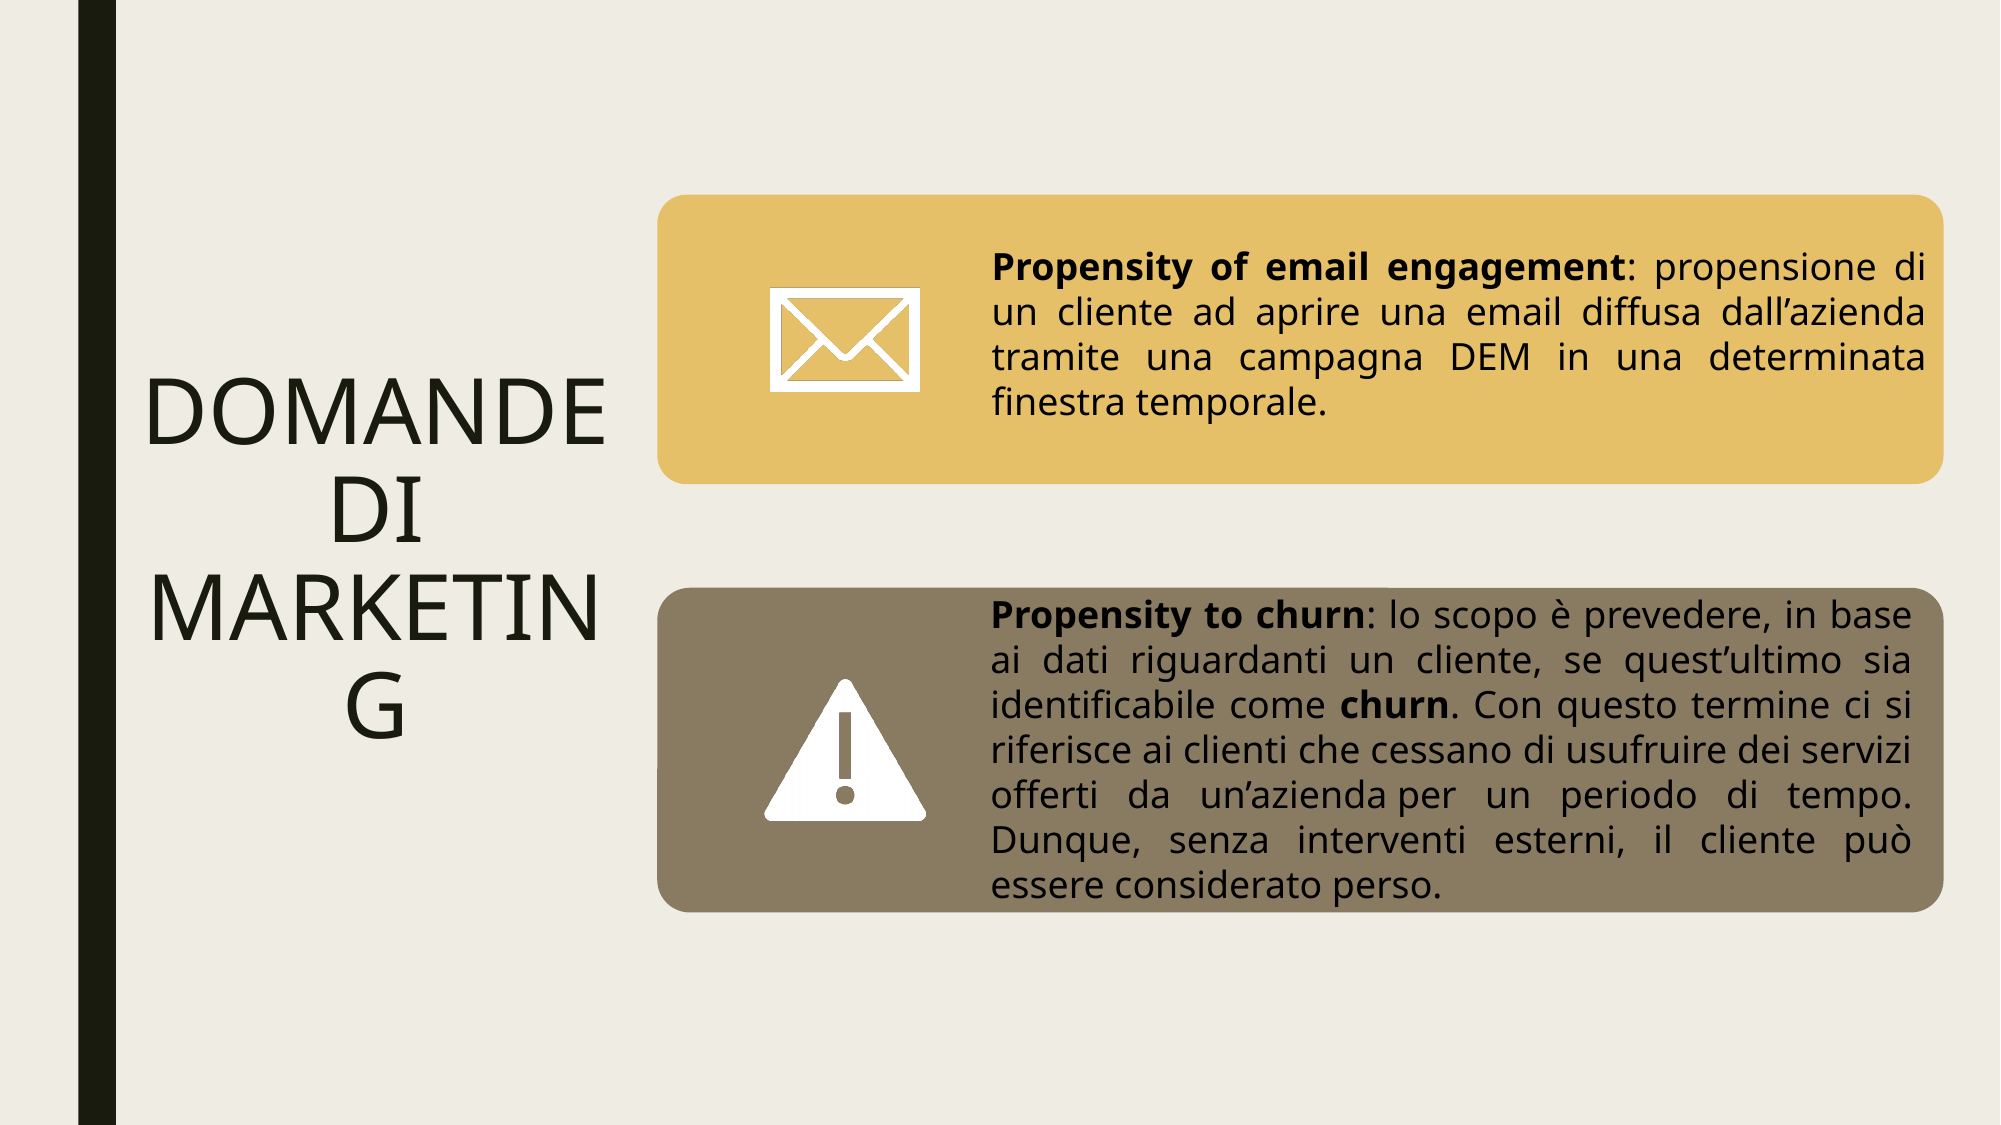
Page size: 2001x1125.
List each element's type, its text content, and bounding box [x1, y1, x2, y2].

title DOMANDE DI MARKETING [105, 104, 647, 1020]
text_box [680, 104, 1967, 1020]
